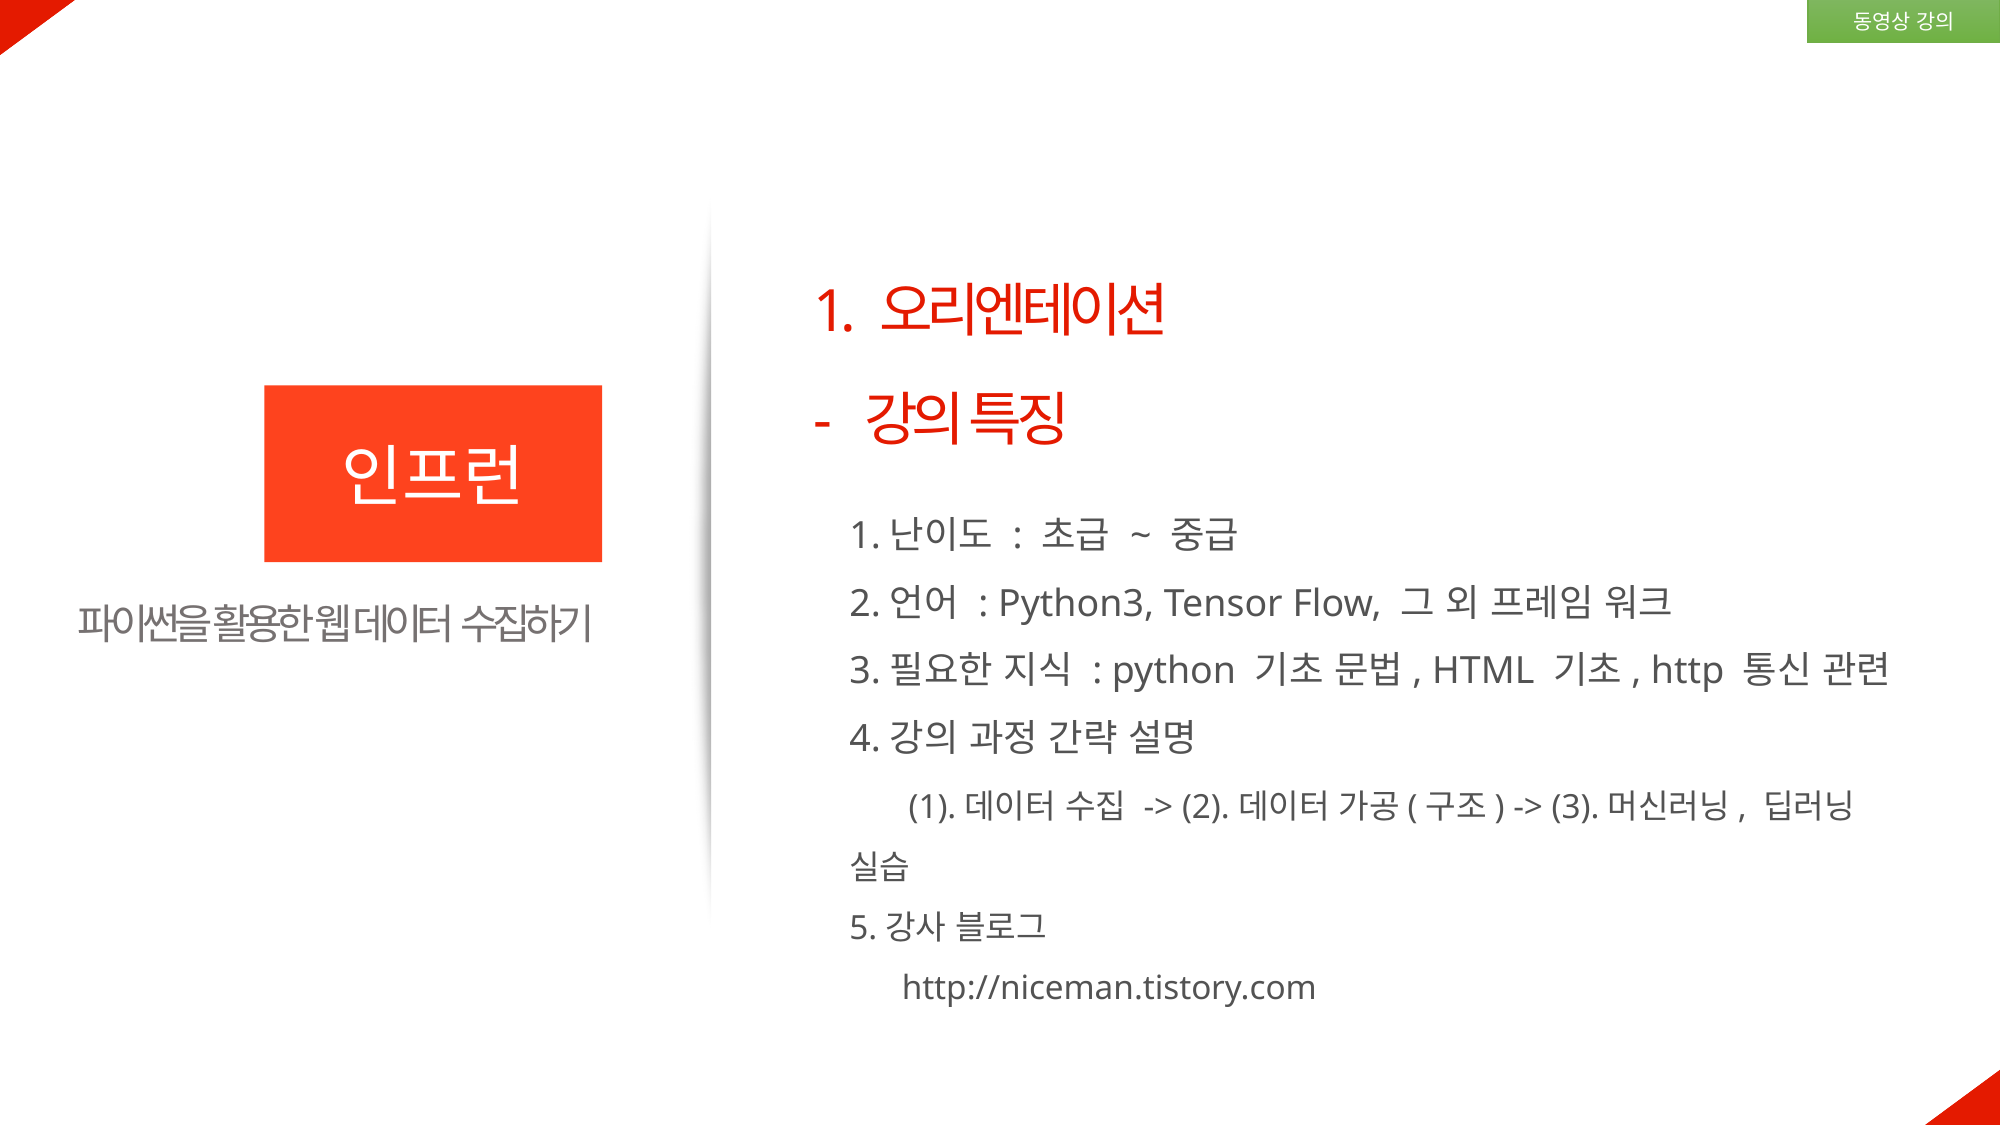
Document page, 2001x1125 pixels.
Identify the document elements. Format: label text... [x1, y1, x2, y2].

text_box 동영상 강의 [1807, 0, 2000, 43]
text_box - 강의 특징 [799, 381, 1325, 452]
text_box 1.난이도 : 초급 ~ 중급 2.언어 : Python3, Tensor Flow, 그 외 프레임 워크 3.필요한 지식 : python 기초 문법, HTML 기초, http 통신 관련 4.강의 과정 간략 설명 (1).데이터 수집 -> (2).데이터 가공(구조) -> (3).머신러닝, 딥러닝 실습 5.강사 블로그 http://niceman.tistory.com [834, 481, 1934, 1014]
text_box 1. 오리엔테이션 [799, 273, 1325, 344]
text_box 인프런 [263, 384, 603, 563]
text_box 파이썬을 활용한 웹 데이터 수집하기 [31, 598, 610, 649]
picture [288, 153, 1110, 973]
